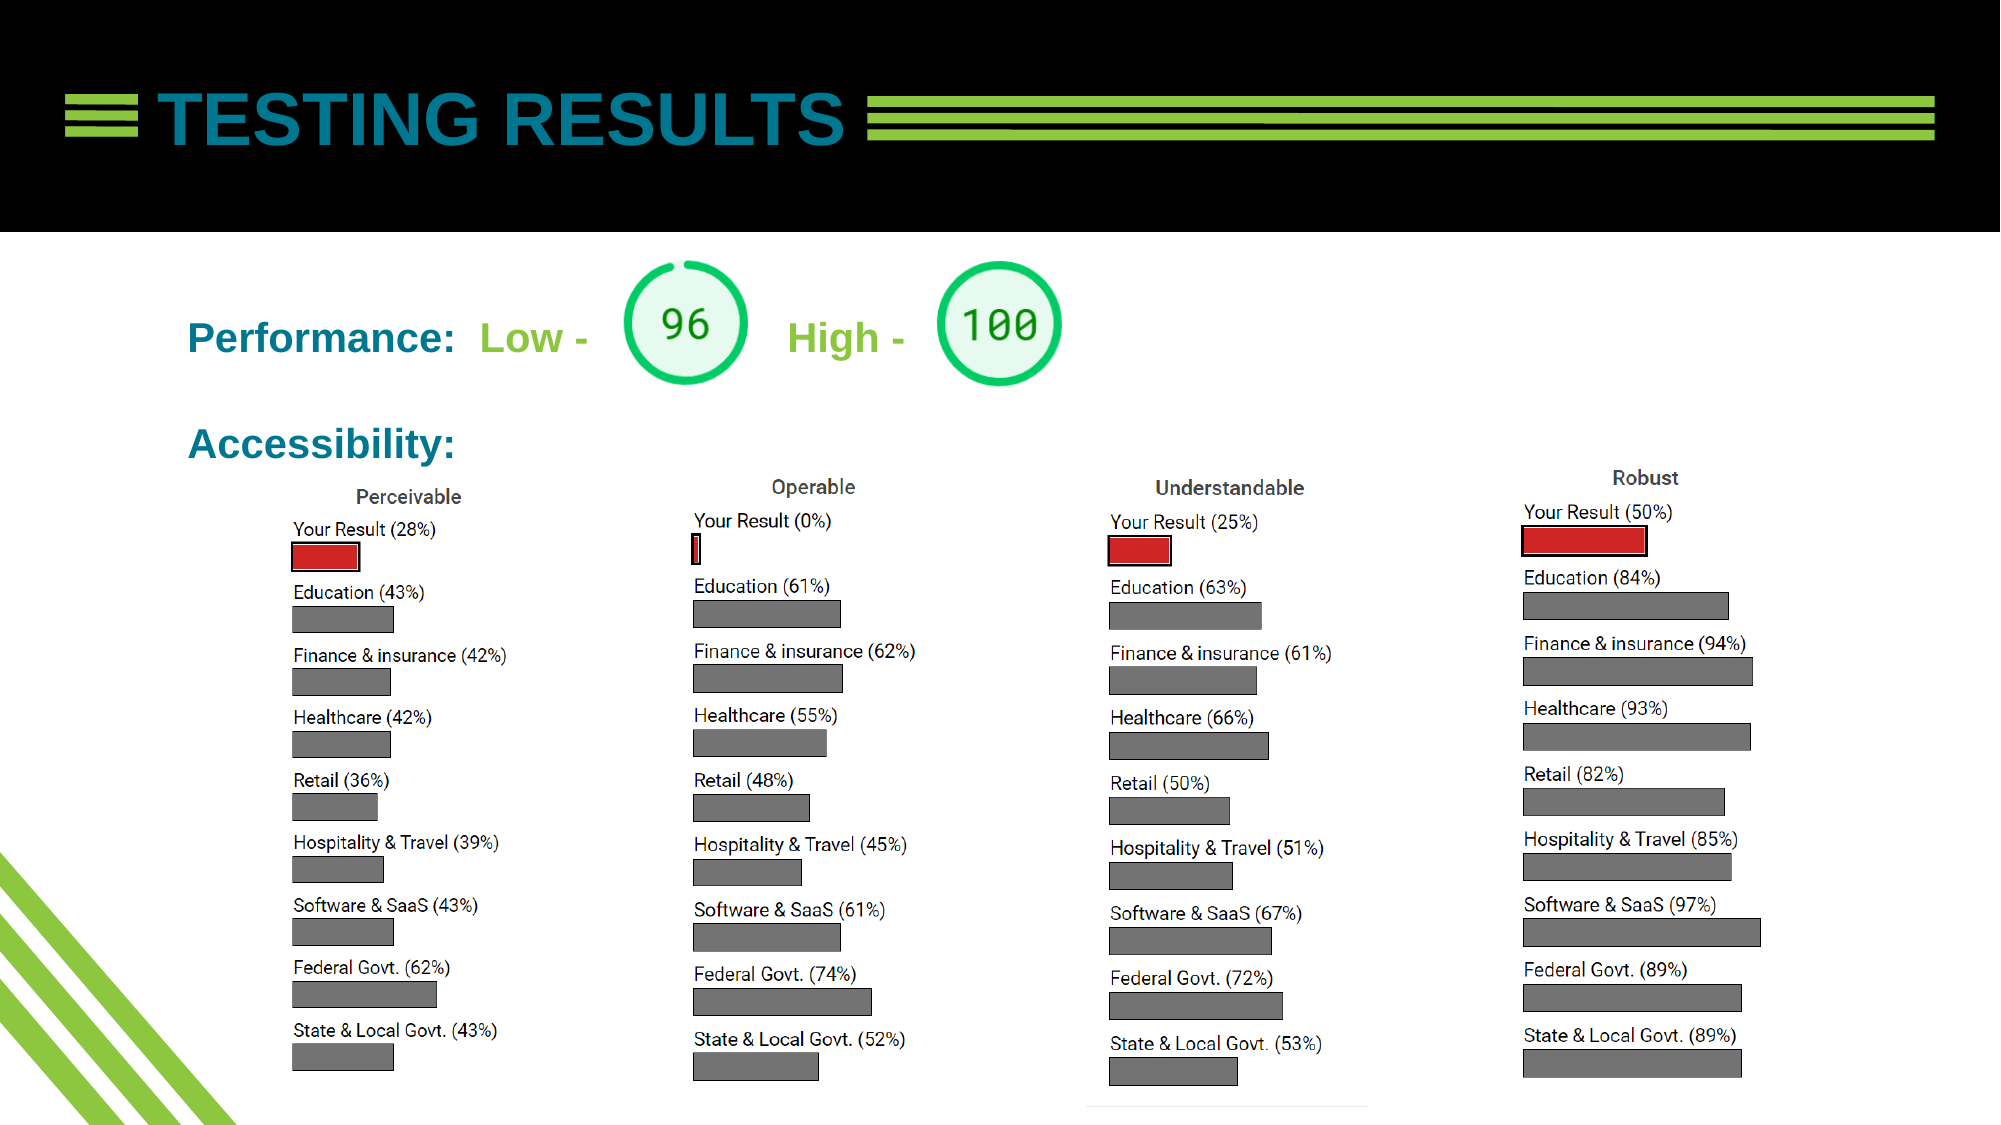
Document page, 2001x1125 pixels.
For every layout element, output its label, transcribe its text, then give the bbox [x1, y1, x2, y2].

picture [669, 467, 952, 1099]
picture [275, 479, 543, 1090]
picture [608, 238, 769, 394]
picture [1498, 456, 1780, 1094]
picture [65, 94, 138, 139]
picture [0, 838, 217, 1125]
picture [1085, 467, 1368, 1107]
picture [867, 96, 1935, 141]
picture [915, 256, 1071, 395]
title TESTING RESULTS [137, 35, 868, 207]
list Performance: Low - High - Accessibility: [172, 268, 1970, 1053]
text_box [0, 0, 2000, 232]
